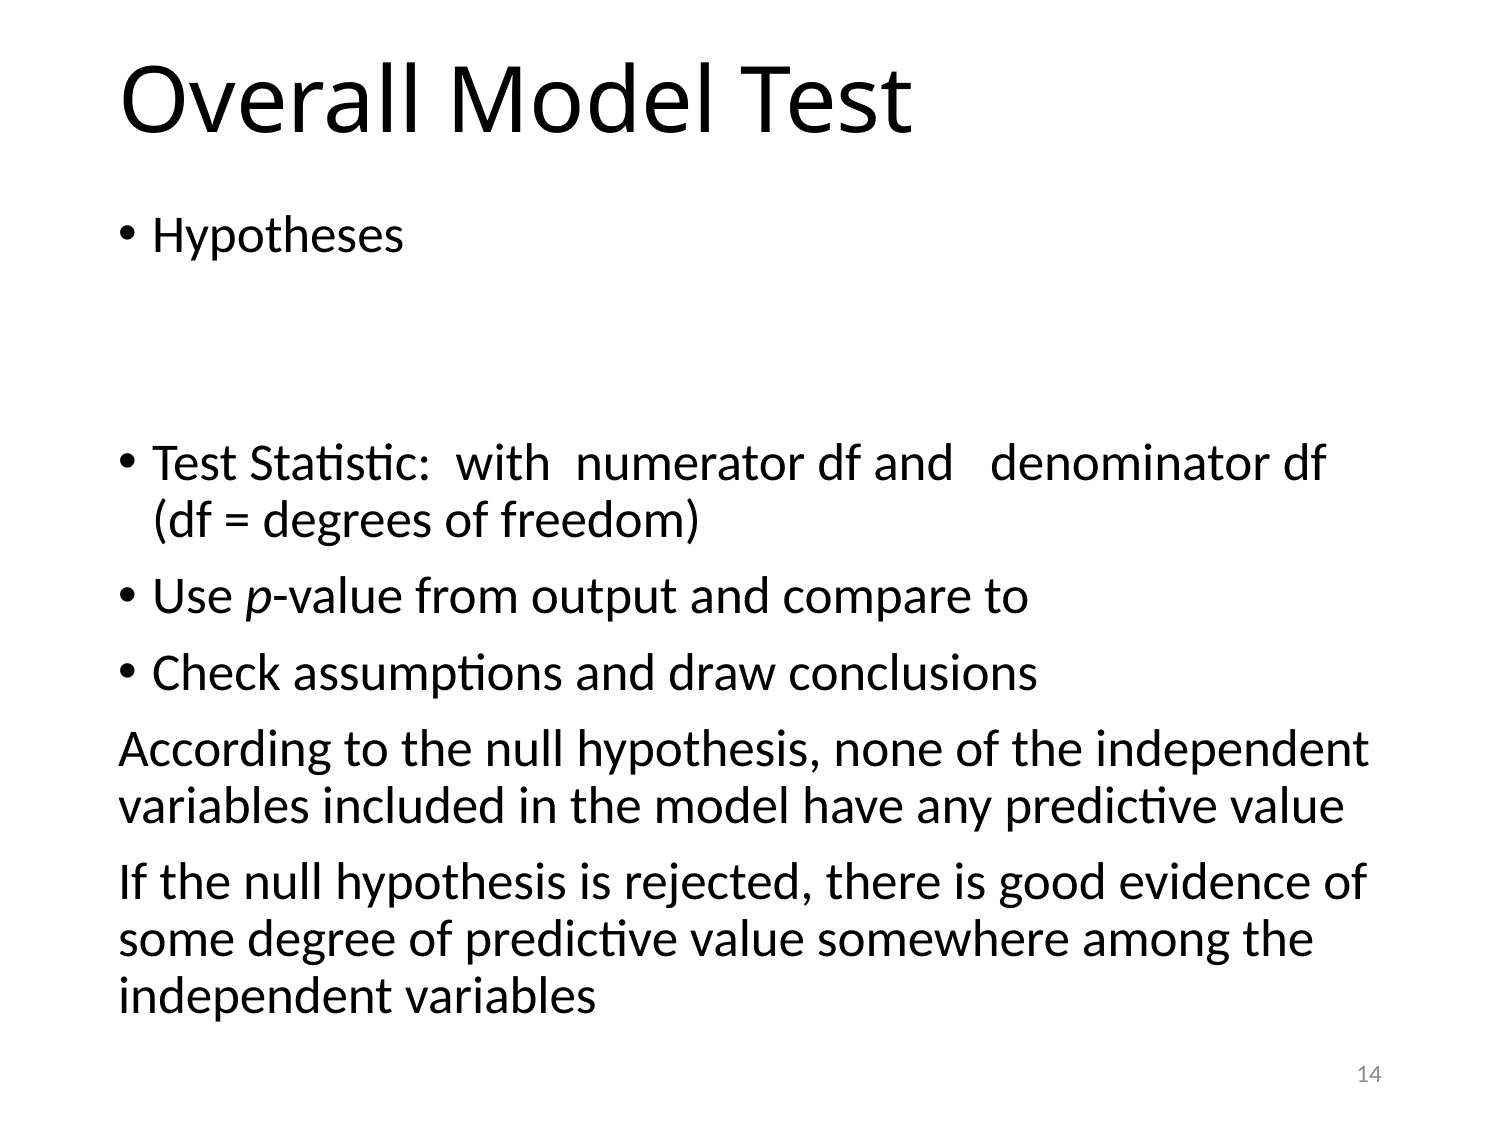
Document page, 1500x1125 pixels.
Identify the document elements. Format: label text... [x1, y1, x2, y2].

title Overall Model Test [103, 42, 1397, 164]
slide_number 14 [1059, 1042, 1397, 1103]
